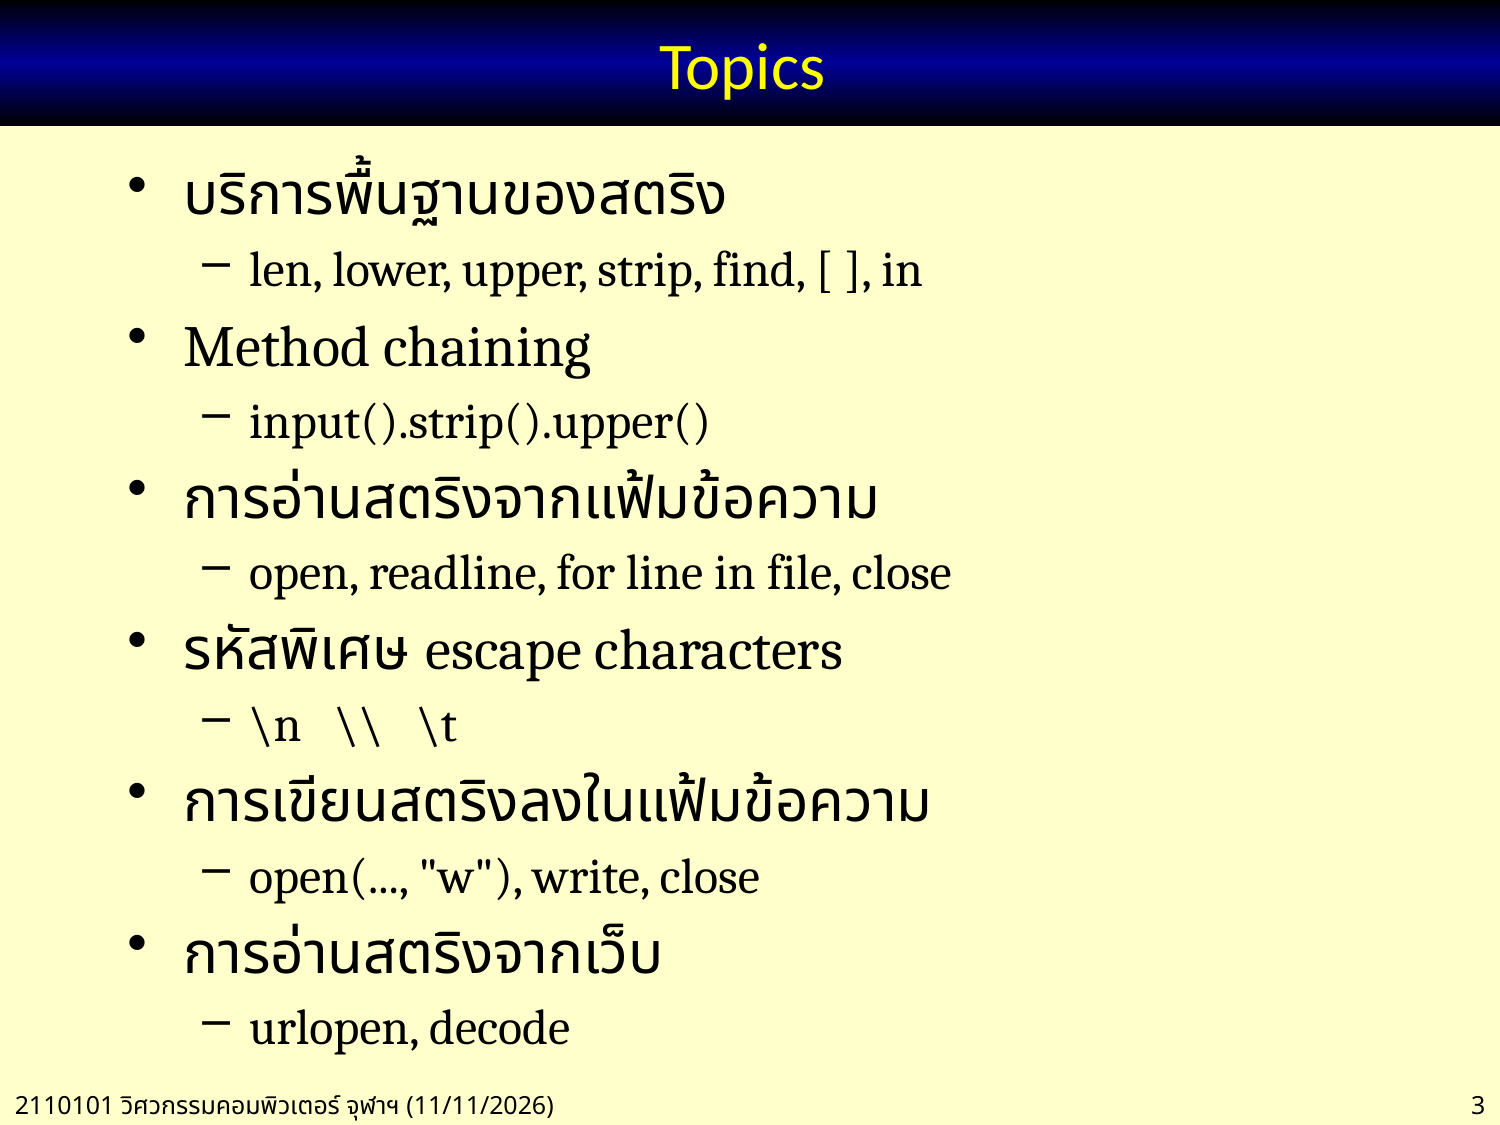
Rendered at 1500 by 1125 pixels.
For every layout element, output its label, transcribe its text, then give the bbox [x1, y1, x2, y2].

list บริการพื้นฐานของสตริง len, lower, upper, strip, find, [ ], in Method chaining input().strip().upper() การอ่านสตริงจากแฟ้มข้อความ open, readline, for line in file, close รหัสพิเศษ escape characters \n \\ \t การเขียนสตริงลงในแฟ้มข้อความ open(..., "w"), write, close การอ่านสตริงจากเว็บ urlopen, decode [112, 148, 1412, 1087]
title Topics [0, 0, 1500, 126]
